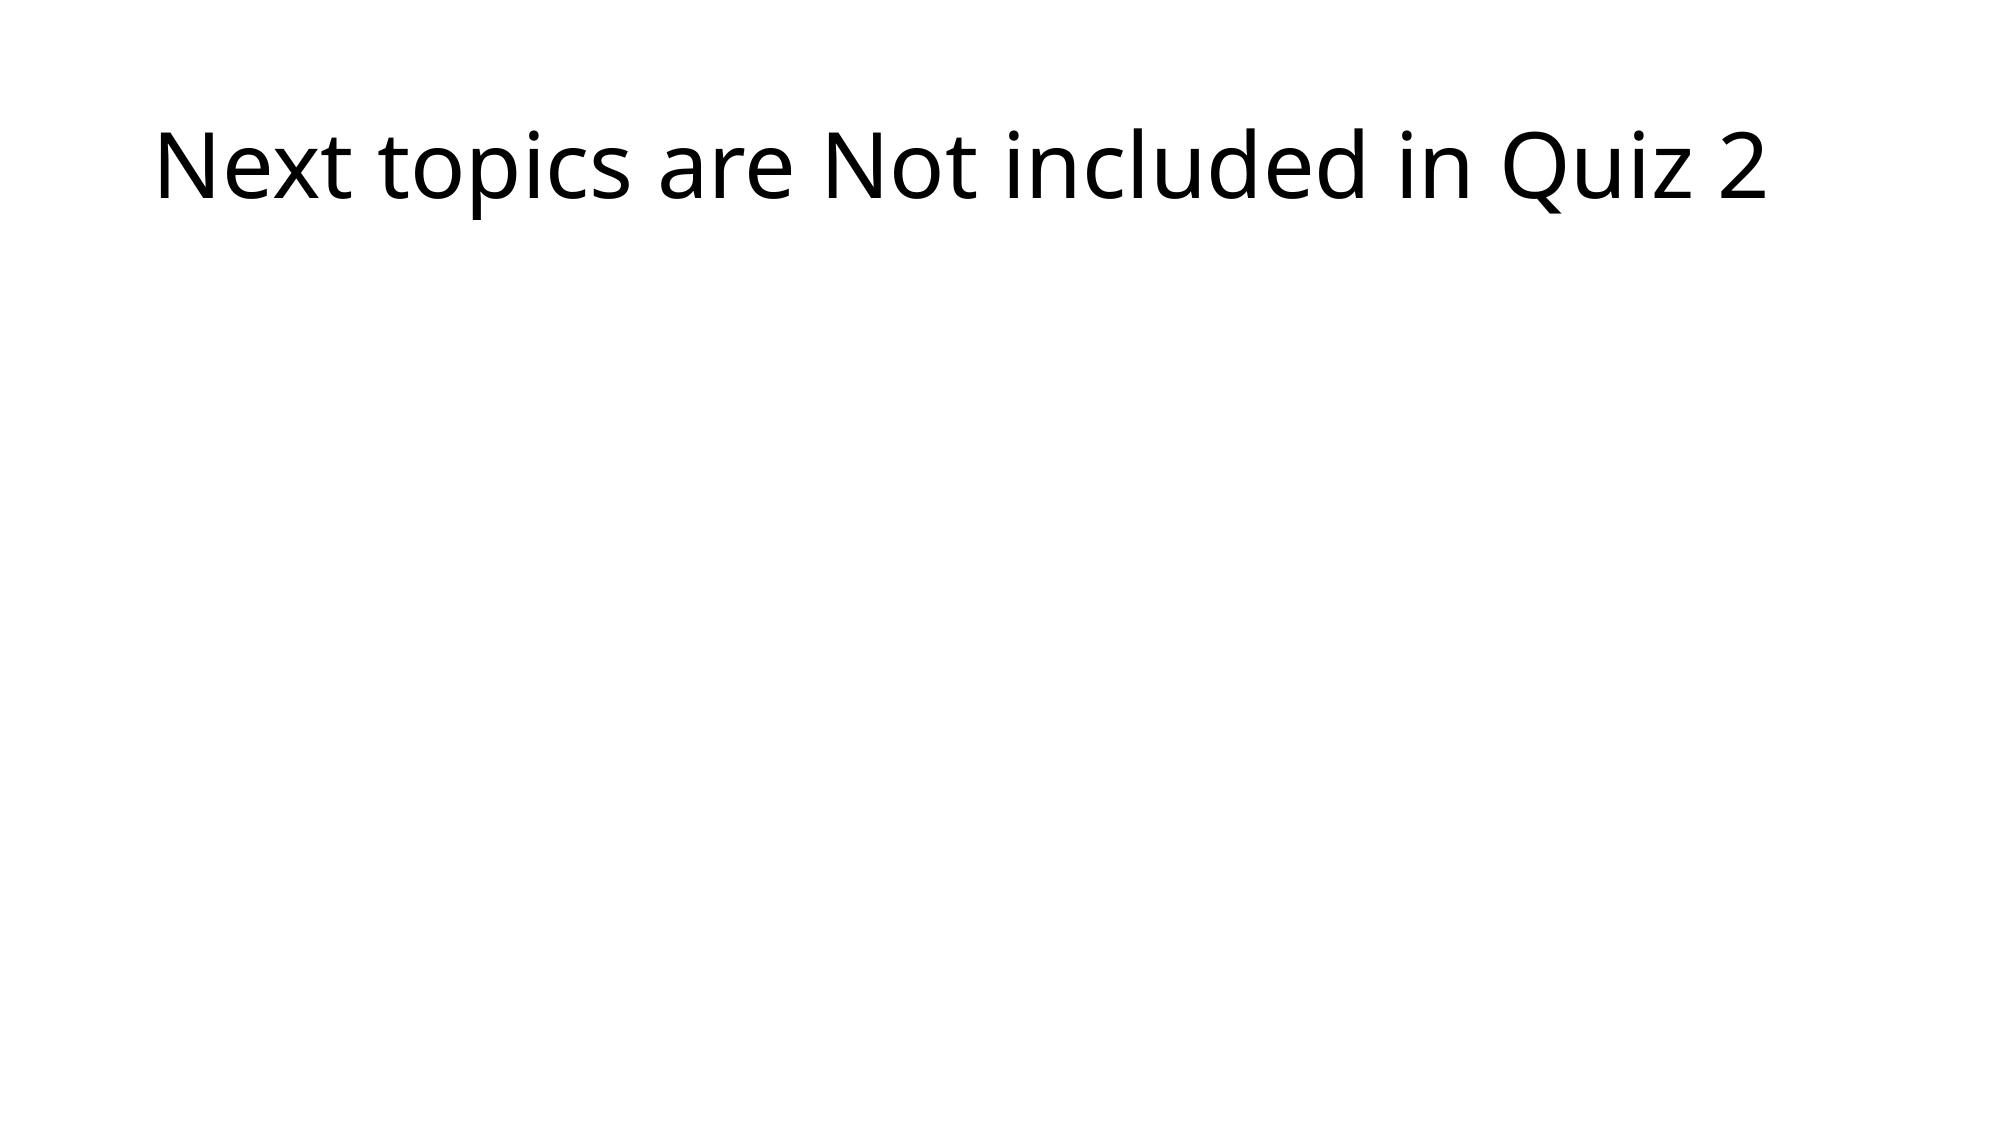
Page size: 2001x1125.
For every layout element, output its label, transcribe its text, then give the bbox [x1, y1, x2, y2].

title Next topics are Not included in Quiz 2 [137, 59, 1863, 278]
